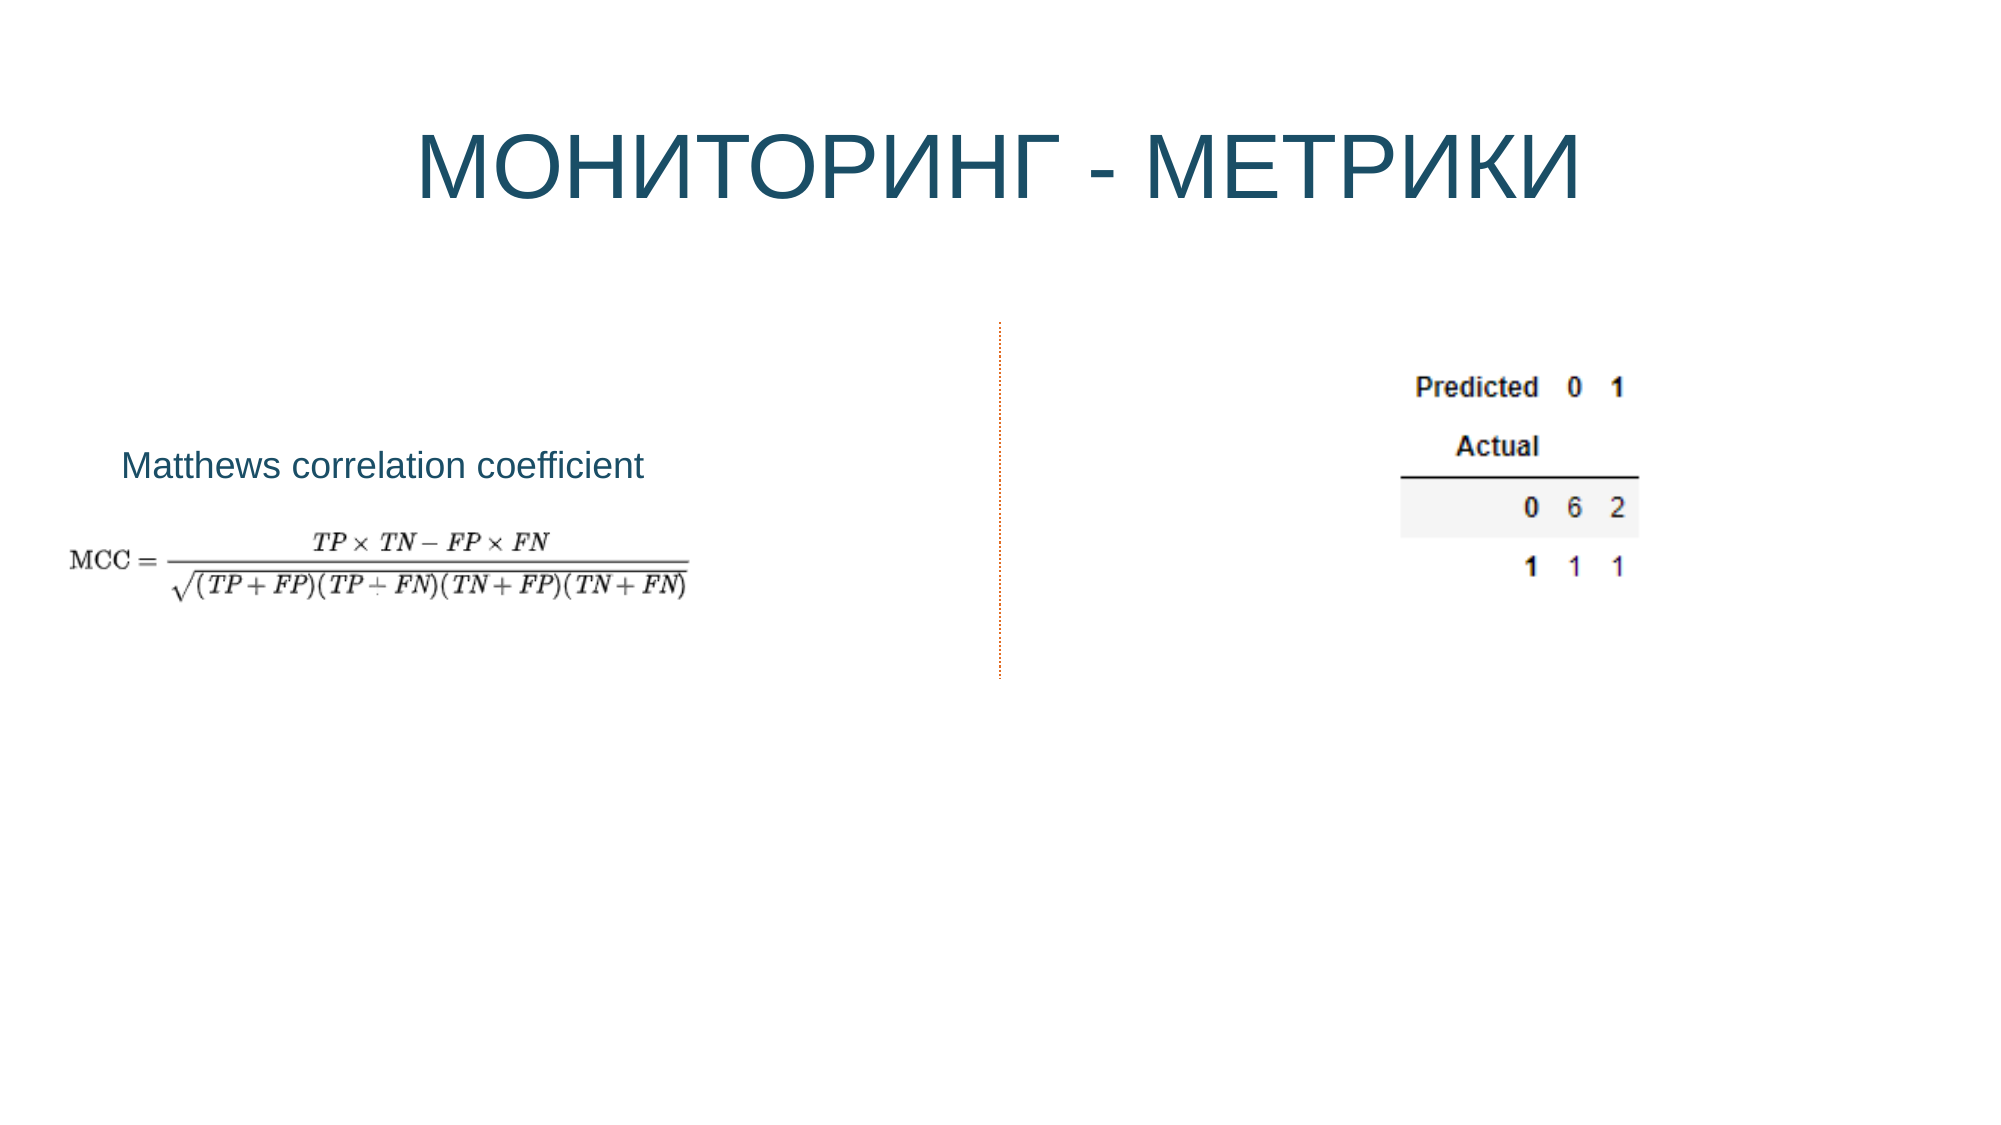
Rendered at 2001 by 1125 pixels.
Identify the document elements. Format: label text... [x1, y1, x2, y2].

picture [1390, 343, 1660, 620]
text_box Matthews correlation coefficient [106, 433, 660, 493]
picture [55, 516, 711, 609]
title МОНИТОРИНГ - МЕТРИКИ [137, 59, 1863, 278]
